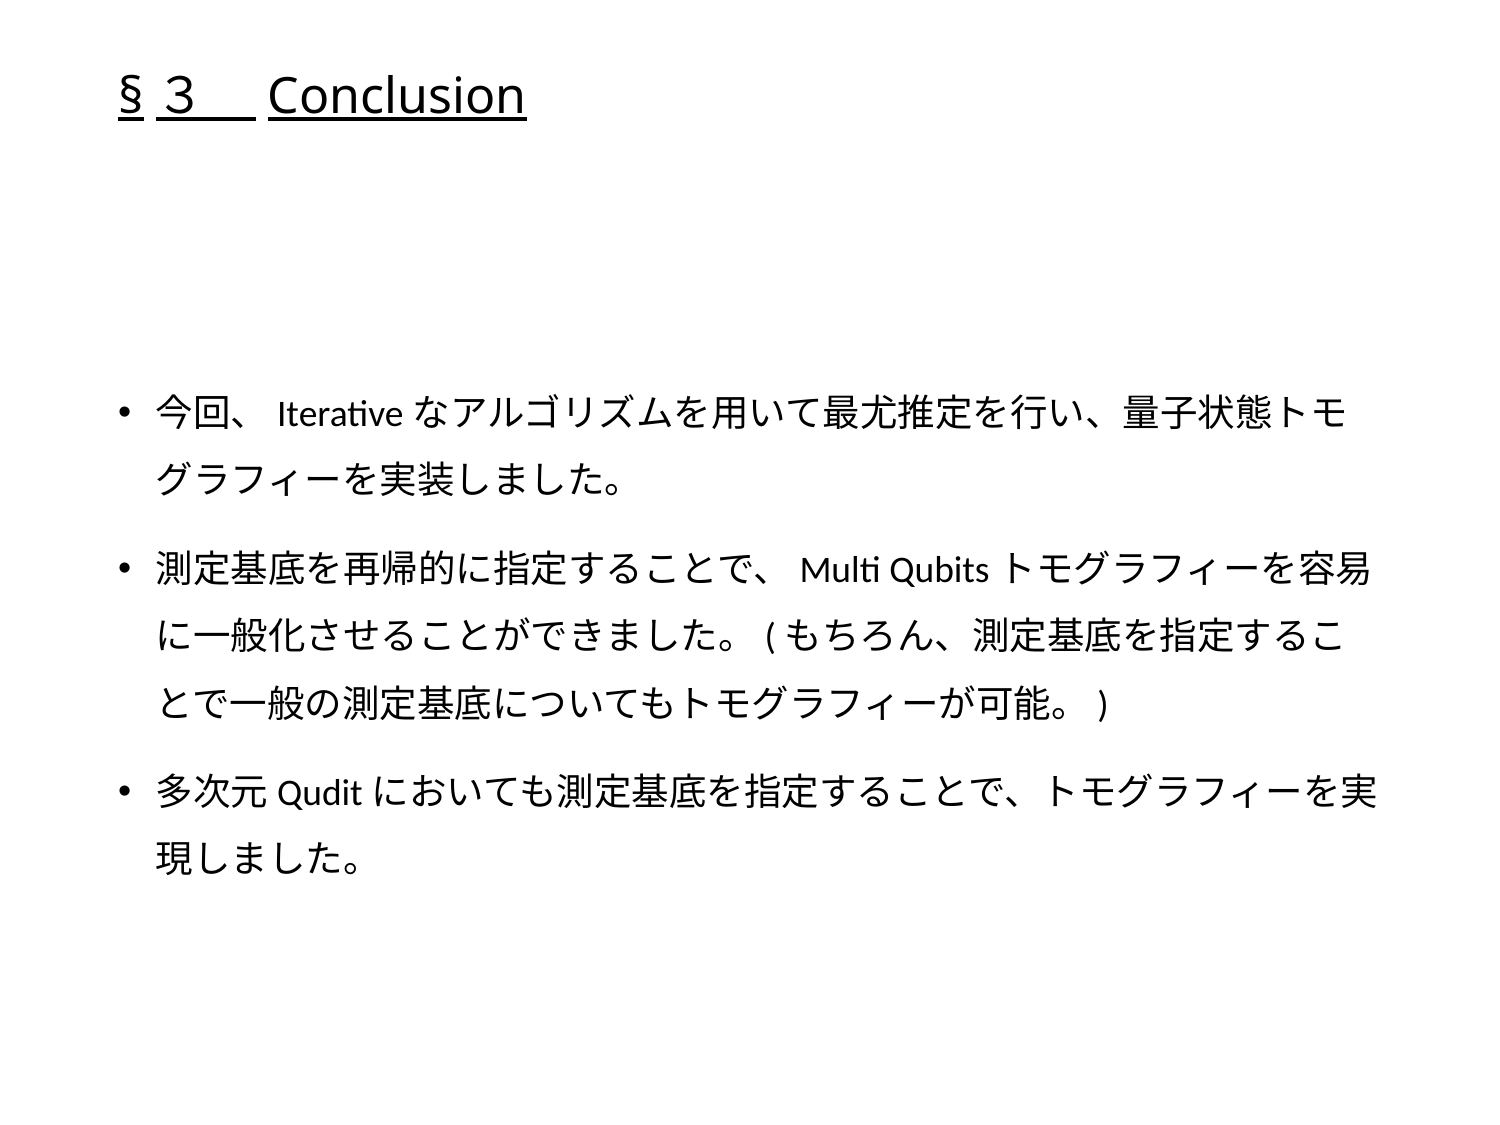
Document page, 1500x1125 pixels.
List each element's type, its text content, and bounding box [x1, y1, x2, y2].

title §３ Conclusion [103, 67, 1397, 127]
list 今回、Iterativeなアルゴリズムを用いて最尤推定を行い、量子状態トモグラフィーを実装しました。 測定基底を再帰的に指定することで、Multi Qubitsトモグラフィーを容易に一般化させることができました。(もちろん、測定基底を指定することで一般の測定基底についてもトモグラフィーが可能。) 多次元Quditにおいても測定基底を指定することで、トモグラフィーを実現しました。 [103, 170, 1397, 1065]
